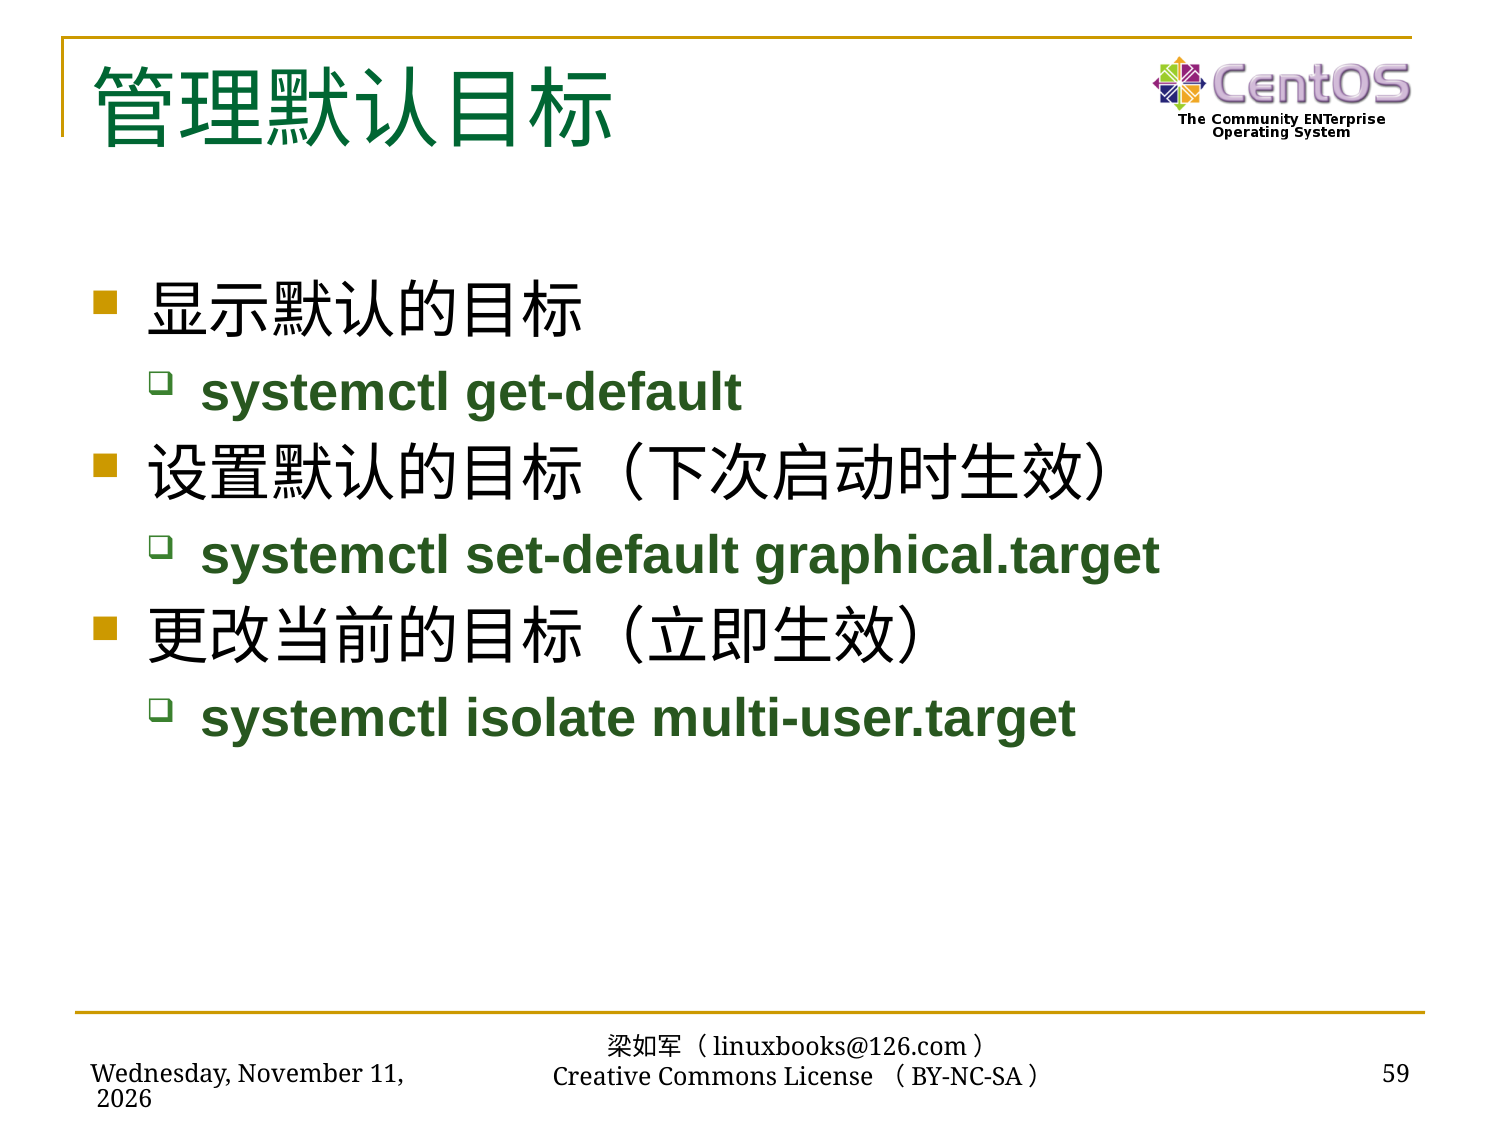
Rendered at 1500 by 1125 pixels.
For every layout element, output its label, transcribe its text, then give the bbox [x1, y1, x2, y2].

list 显示默认的目标 systemctl get-default 设置默认的目标（下次启动时生效） systemctl set-default graphical.target 更改当前的目标（立即生效） systemctl isolate multi-user.target [74, 262, 1426, 1006]
title 管理默认目标 [74, 45, 1426, 233]
slide_number 59 [1074, 1023, 1426, 1100]
footer 梁如军（linuxbooks@126.com） Creative Commons License（BY-NC-SA） [359, 1022, 1247, 1099]
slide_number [74, 1023, 426, 1100]
